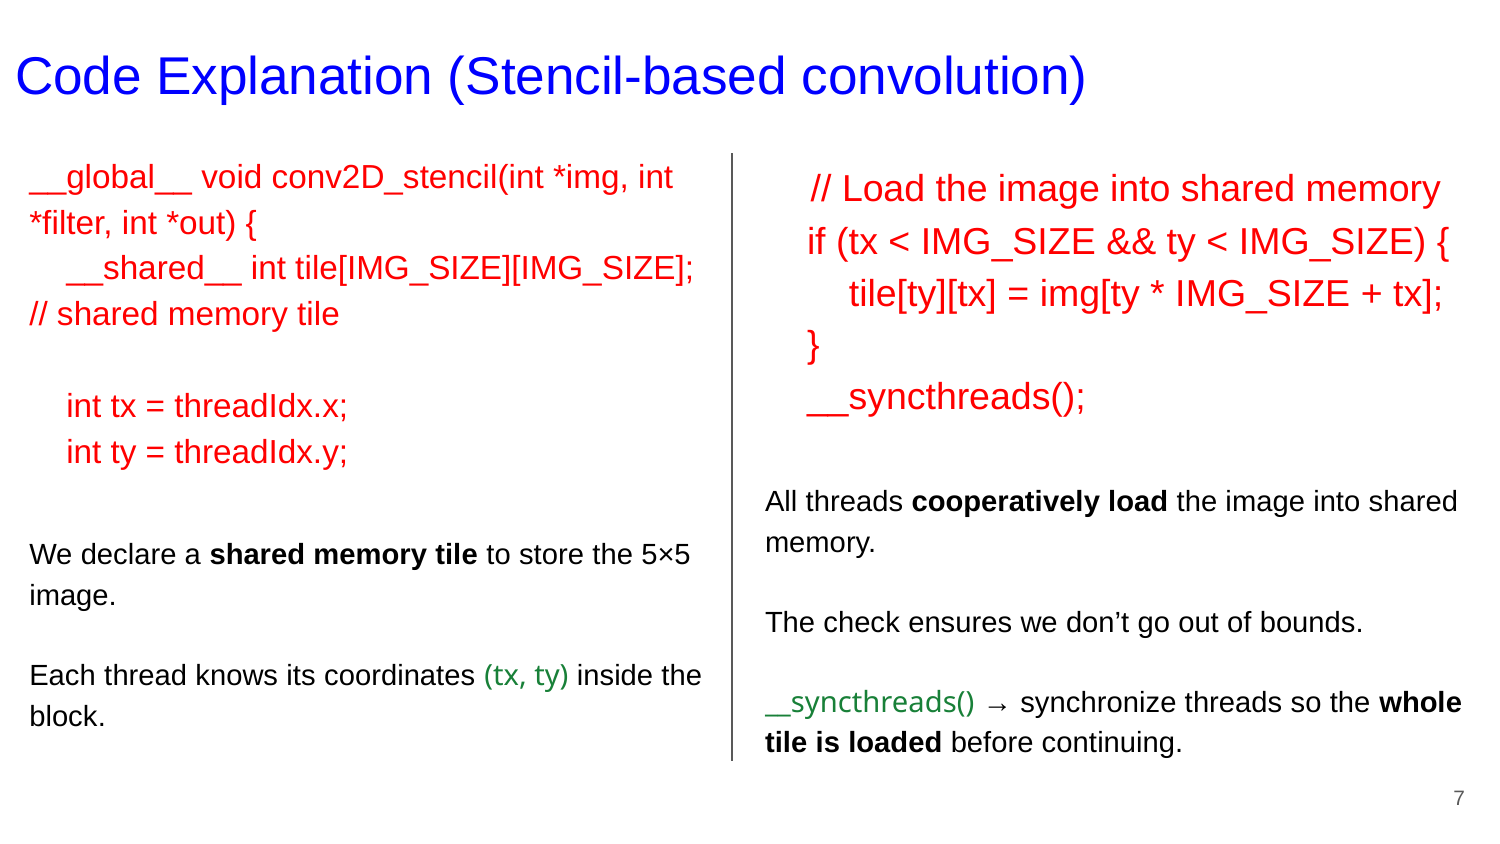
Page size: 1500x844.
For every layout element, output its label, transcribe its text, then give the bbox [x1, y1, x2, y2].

title Code Explanation (Stencil-based convolution) [0, 26, 1449, 121]
list __global__ void conv2D_stencil(int *img, int *filter, int *out) { __shared__ int tile[IMG_SIZE][IMG_SIZE]; // shared memory tile int tx = threadIdx.x; int ty = threadIdx.y; We declare a shared memory tile to store the 5×5 image. Each thread knows its coordinates (tx, ty) inside the block. [14, 134, 729, 750]
slide_number ‹#› [1389, 764, 1480, 830]
list // Load the image into shared memory if (tx < IMG_SIZE && ty < IMG_SIZE) { tile[ty][tx] = img[ty * IMG_SIZE + tx]; } __syncthreads(); All threads cooperatively load the image into shared memory. The check ensures we don’t go out of bounds. __syncthreads() → synchronize threads so the whole tile is loaded before continuing. [750, 134, 1490, 751]
